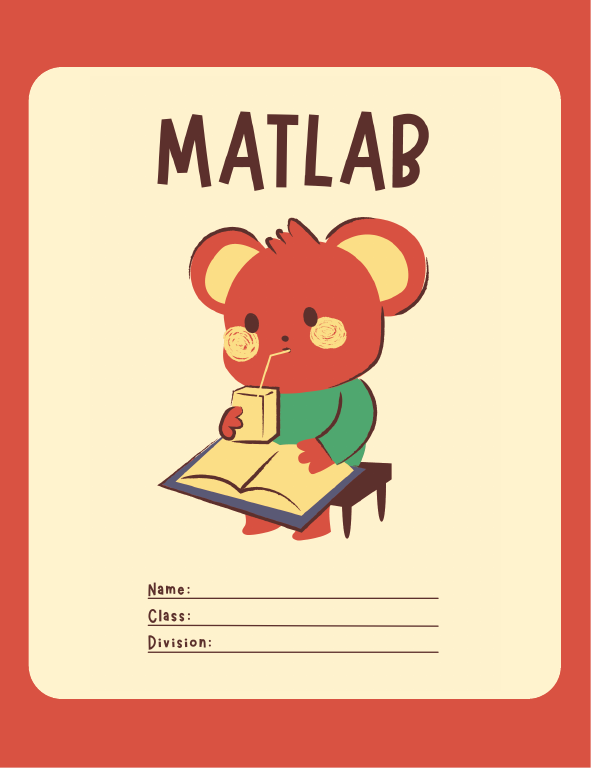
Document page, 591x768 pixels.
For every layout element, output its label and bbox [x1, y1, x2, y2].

picture [90, 76, 501, 691]
text_box [27, 65, 562, 701]
text_box [0, 0, 591, 768]
